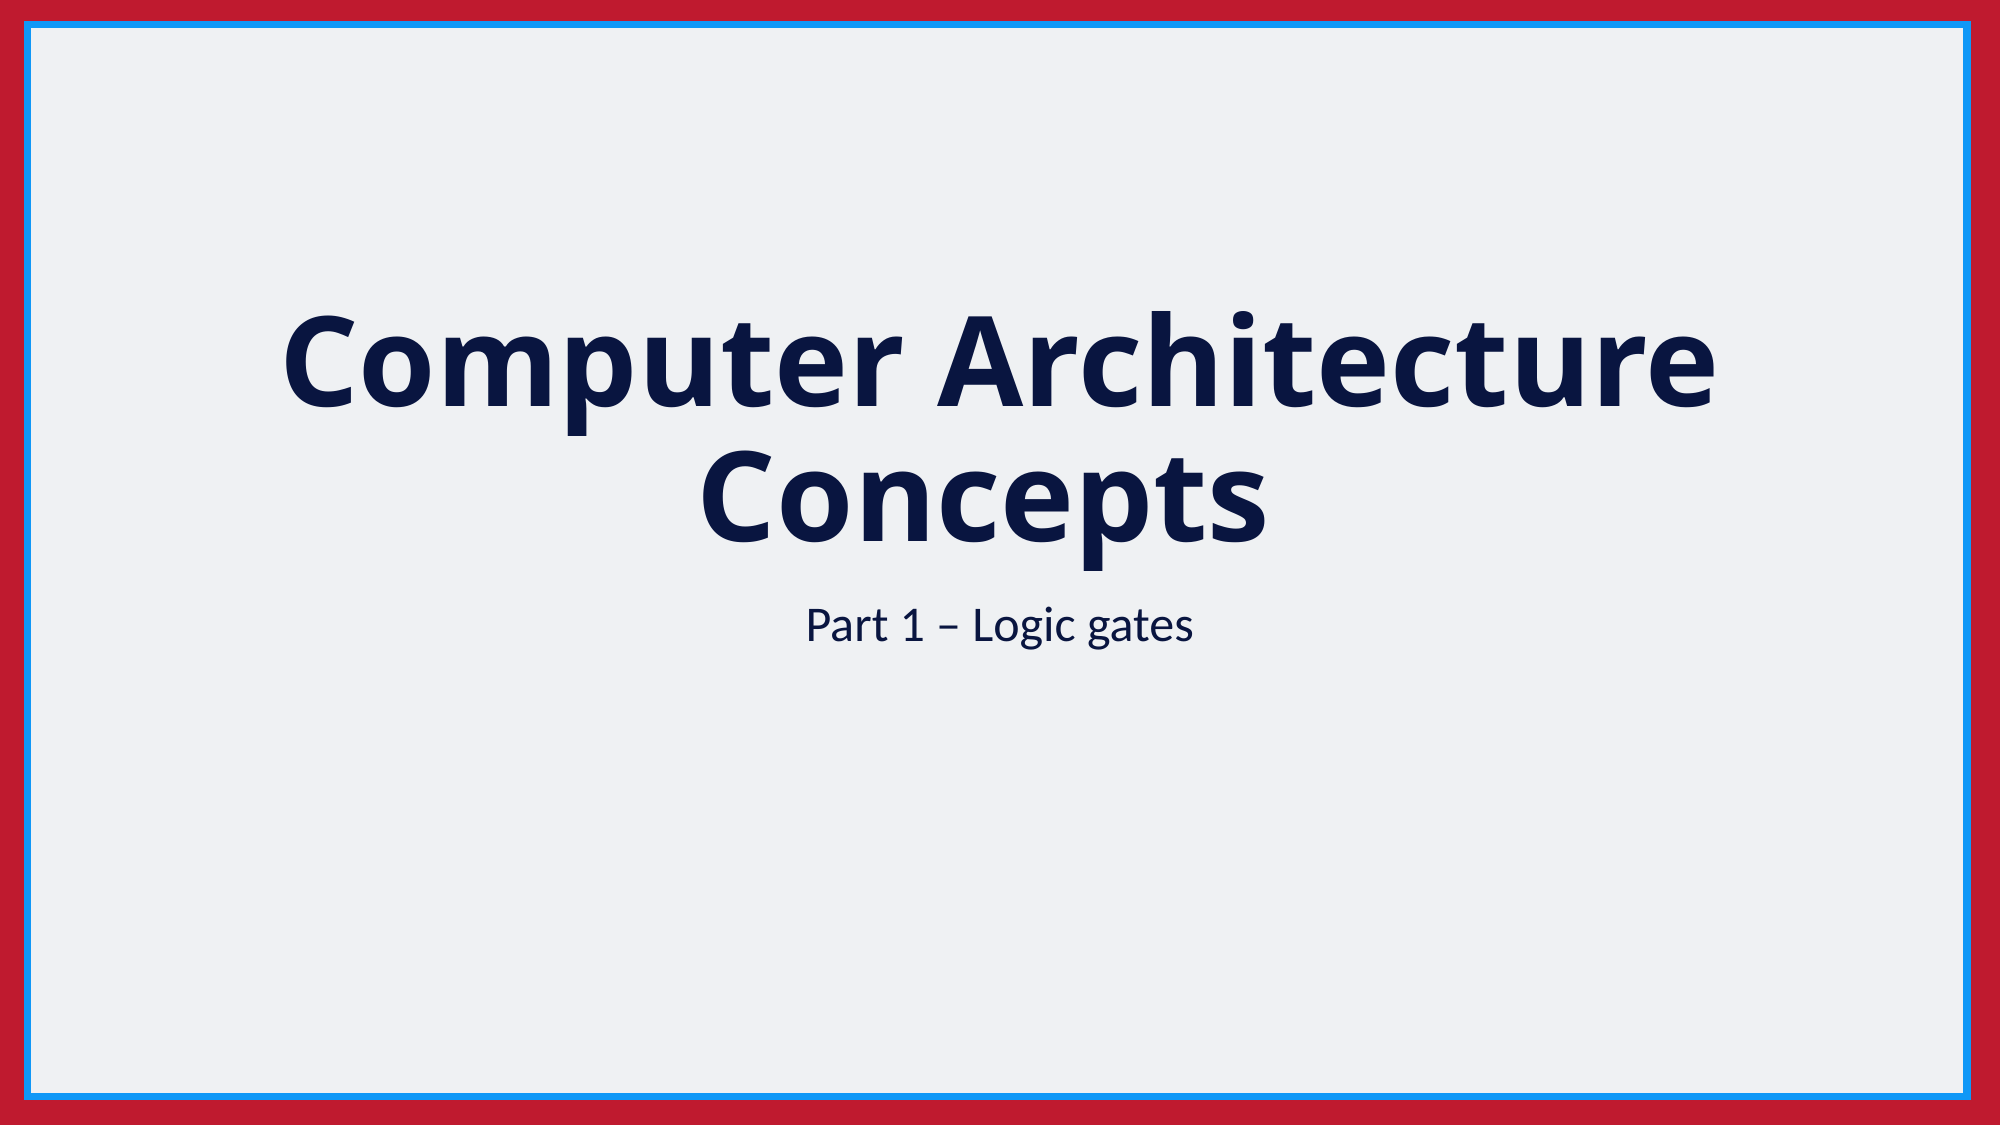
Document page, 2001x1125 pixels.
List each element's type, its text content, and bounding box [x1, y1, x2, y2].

title Computer Architecture Concepts [249, 184, 1750, 576]
subtitle Part 1 – Logic gates [249, 590, 1750, 863]
